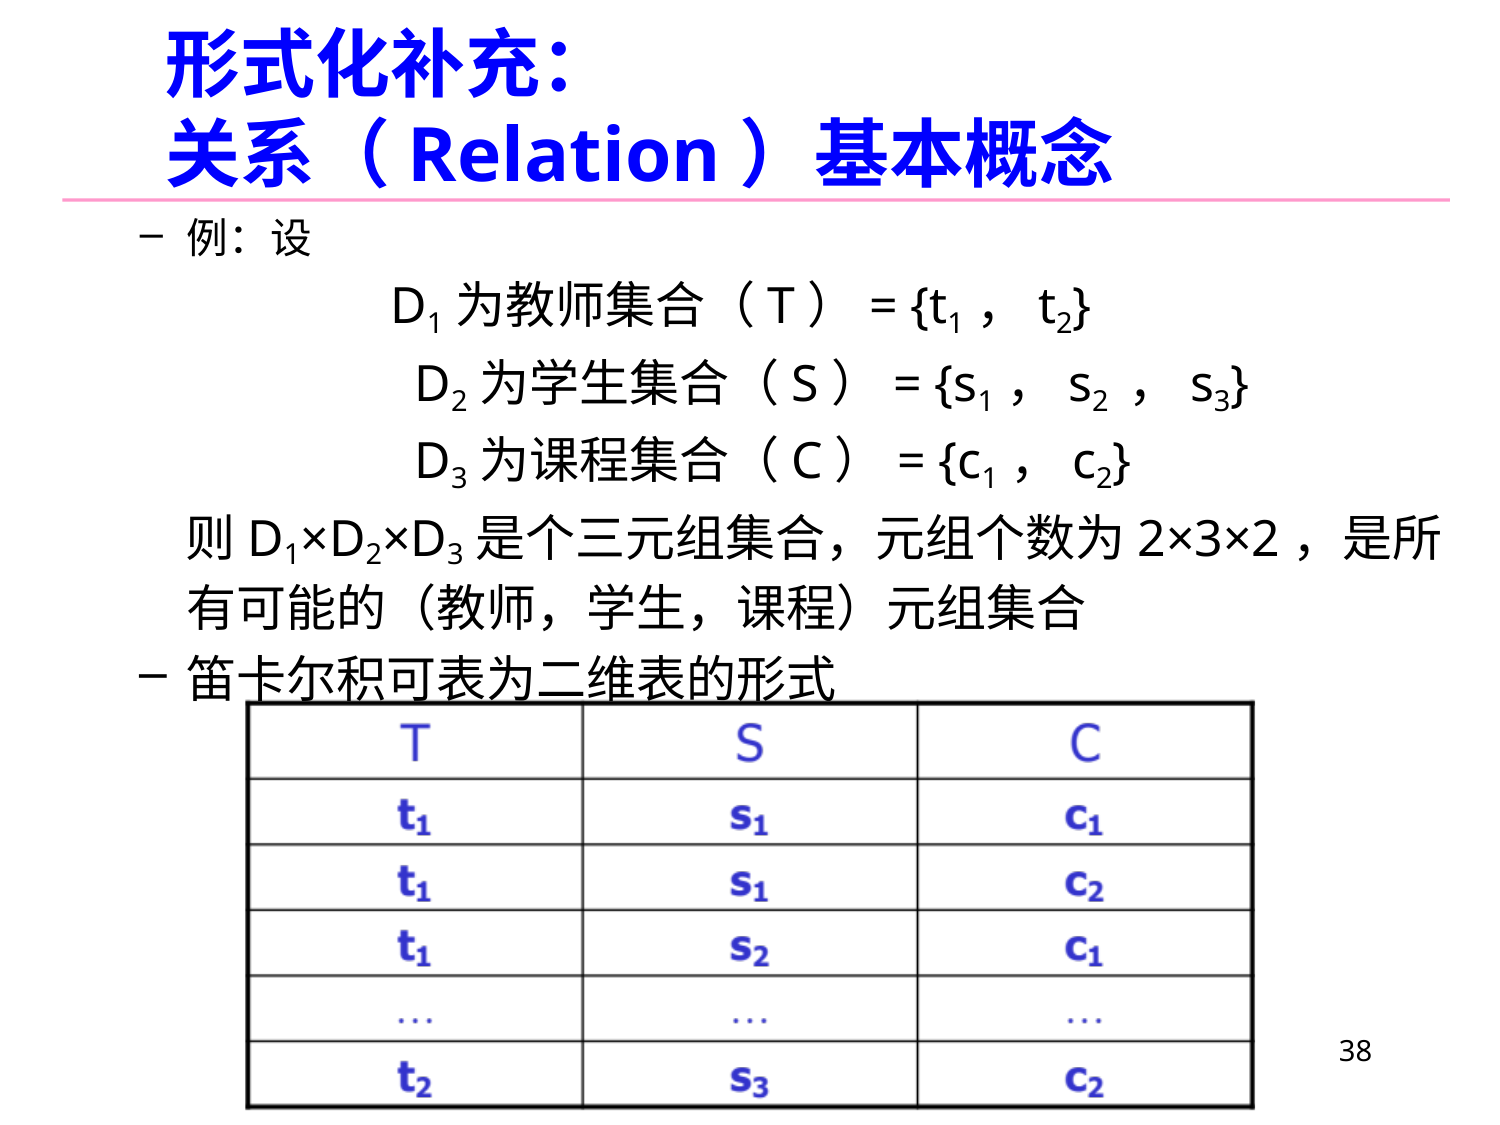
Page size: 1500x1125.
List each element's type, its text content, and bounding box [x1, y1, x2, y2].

text_box 例：设 D1为教师集合（T）= {t1，t2} D2为学生集合（S）= {s1，s2 ，s3} D3为课程集合（C）= {c1，c2} 则D1×D2×D3是个三元组集合，元组个数为2×3×2，是所有可能的（教师，学生，课程）元组集合 笛卡尔积可表为二维表的形式 [50, 200, 1469, 752]
title 形式化补充： 关系（Relation）基本概念 [149, 24, 1426, 188]
picture [244, 695, 1256, 1124]
slide_number 38 [1260, 1025, 1388, 1100]
